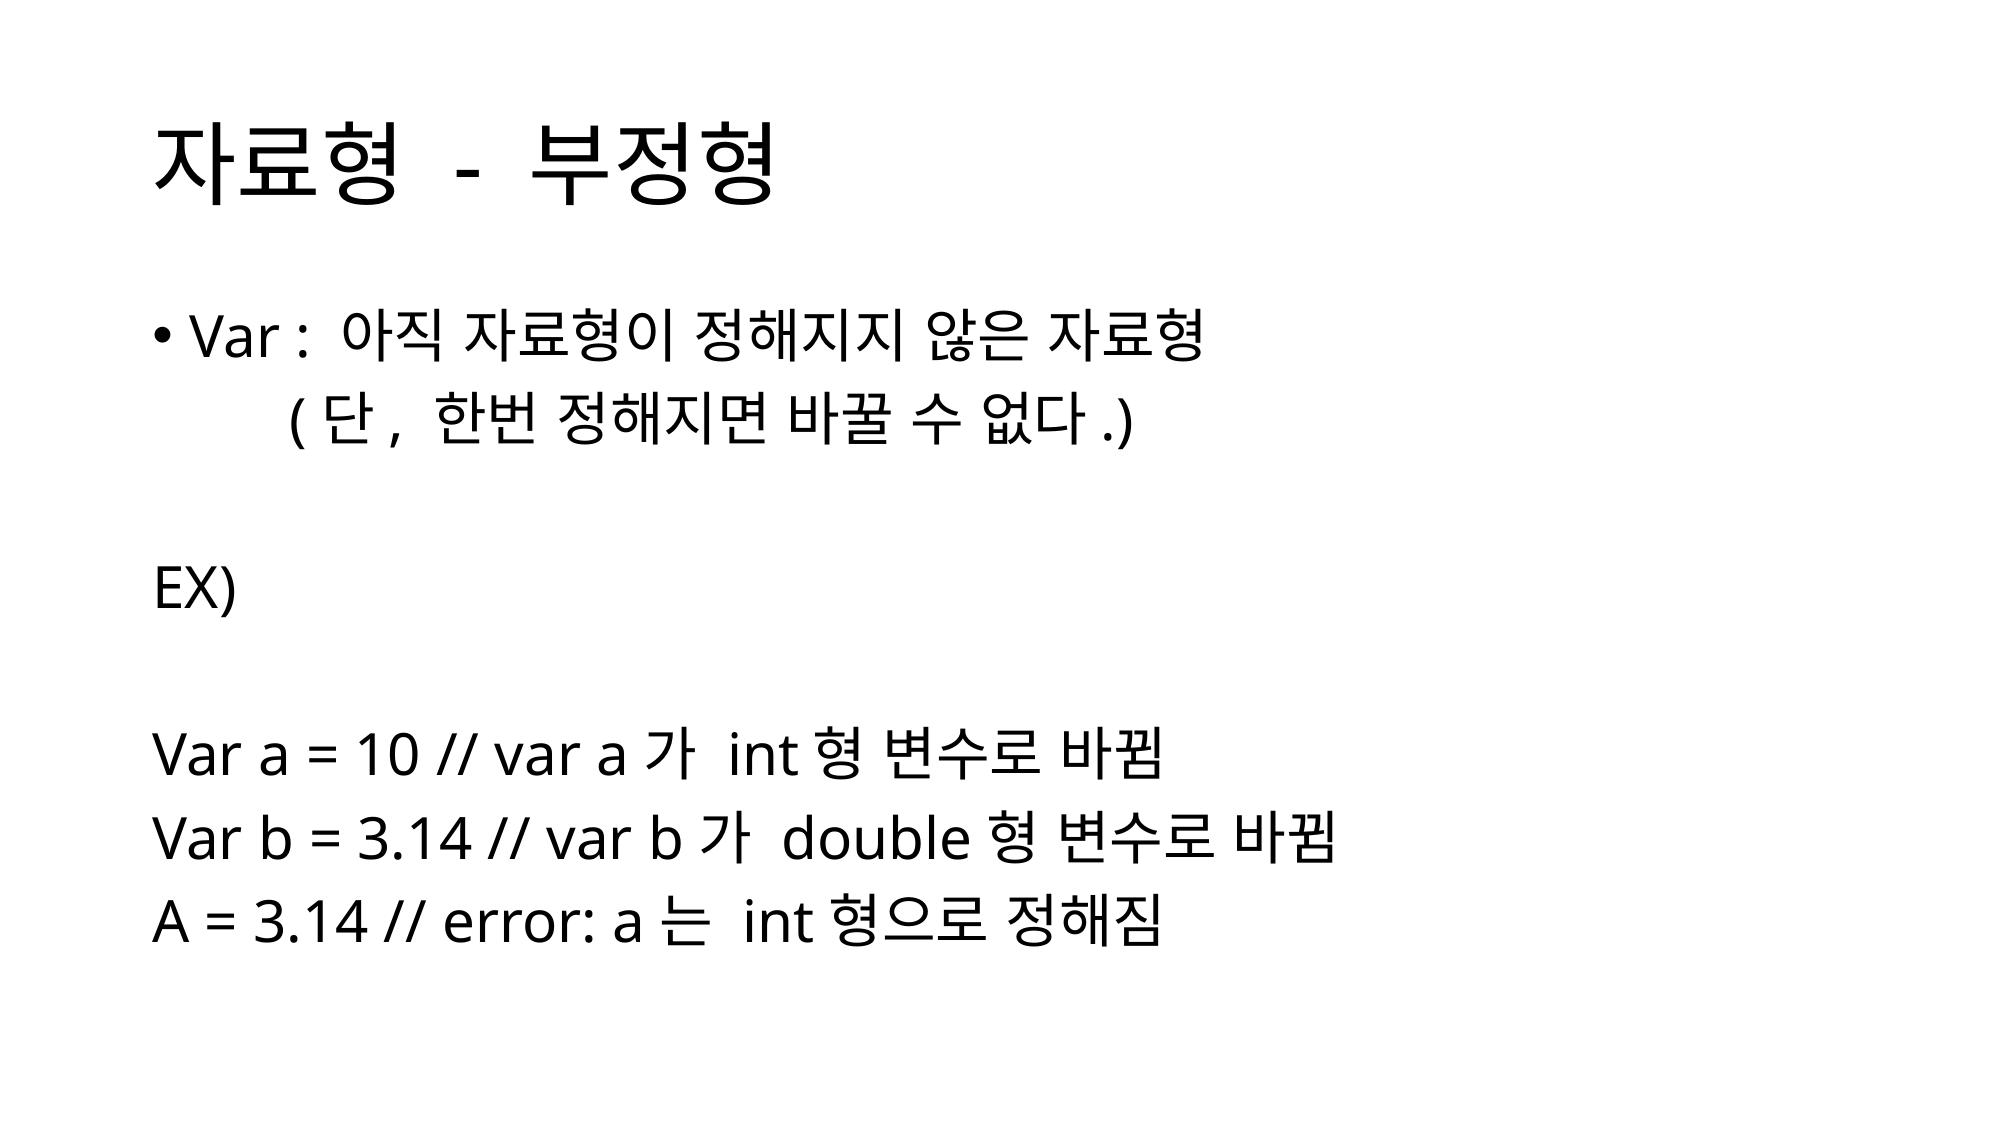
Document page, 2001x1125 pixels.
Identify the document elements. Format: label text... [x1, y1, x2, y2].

list Var : 아직 자료형이 정해지지 않은 자료형 (단, 한번 정해지면 바꿀 수 없다.) EX) Var a = 10 // var a가 int형 변수로 바뀜 Var b = 3.14 // var b가 double형 변수로 바뀜 A = 3.14 // error: a는 int형으로 정해짐 [137, 299, 1863, 1014]
title 자료형 - 부정형 [137, 59, 1863, 278]
